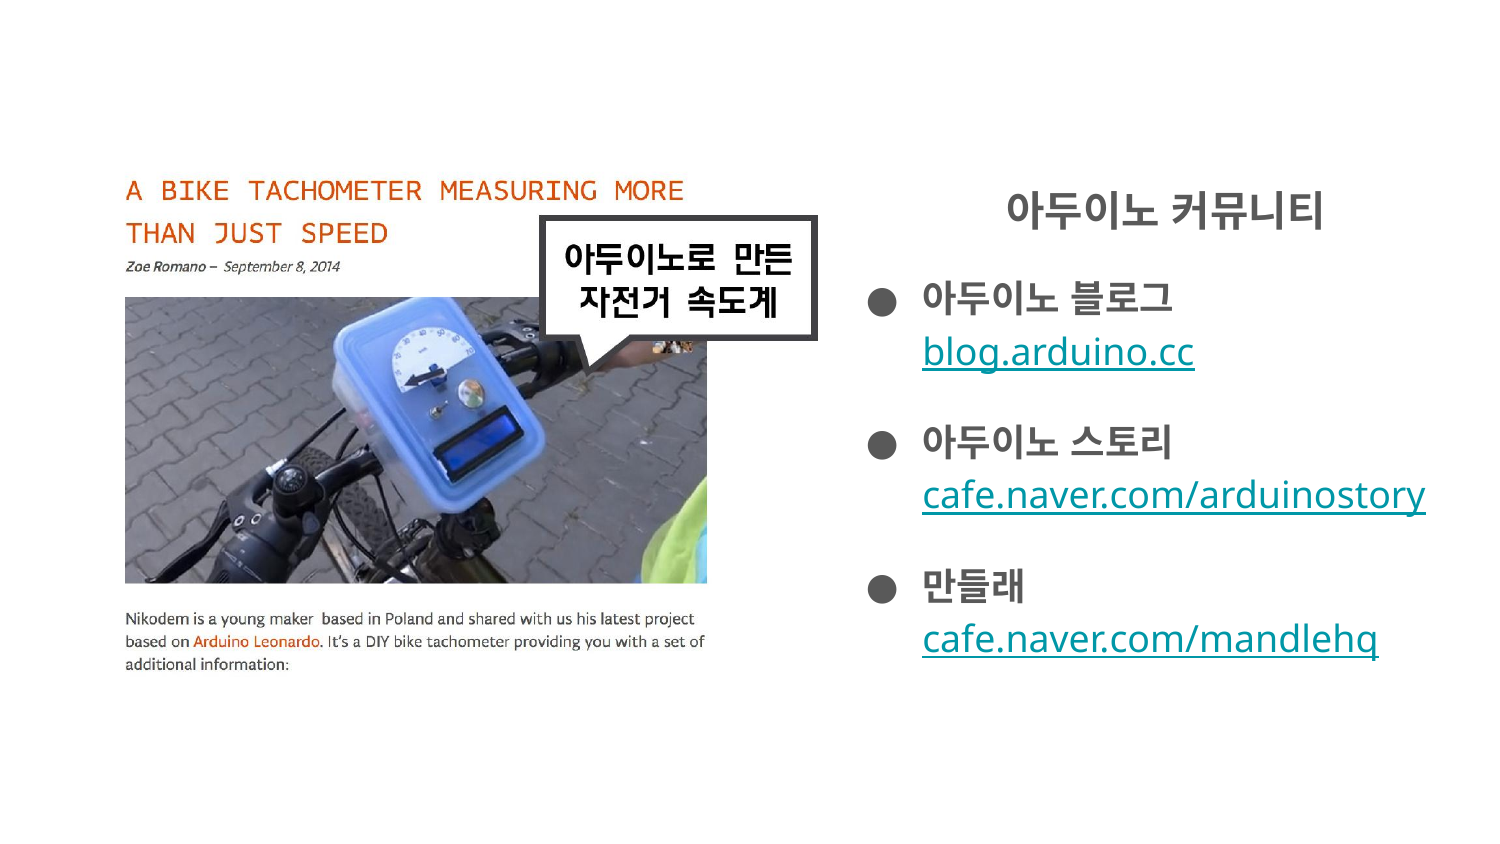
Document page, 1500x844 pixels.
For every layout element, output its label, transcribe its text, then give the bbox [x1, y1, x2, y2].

list 아두이노 커뮤니티 아두이노 블로그 blog.arduino.cc 아두이노 스토리 cafe.naver.com/arduinostory 만들래 cafe.naver.com/mandlehq [832, 0, 1500, 844]
picture [0, 161, 833, 683]
